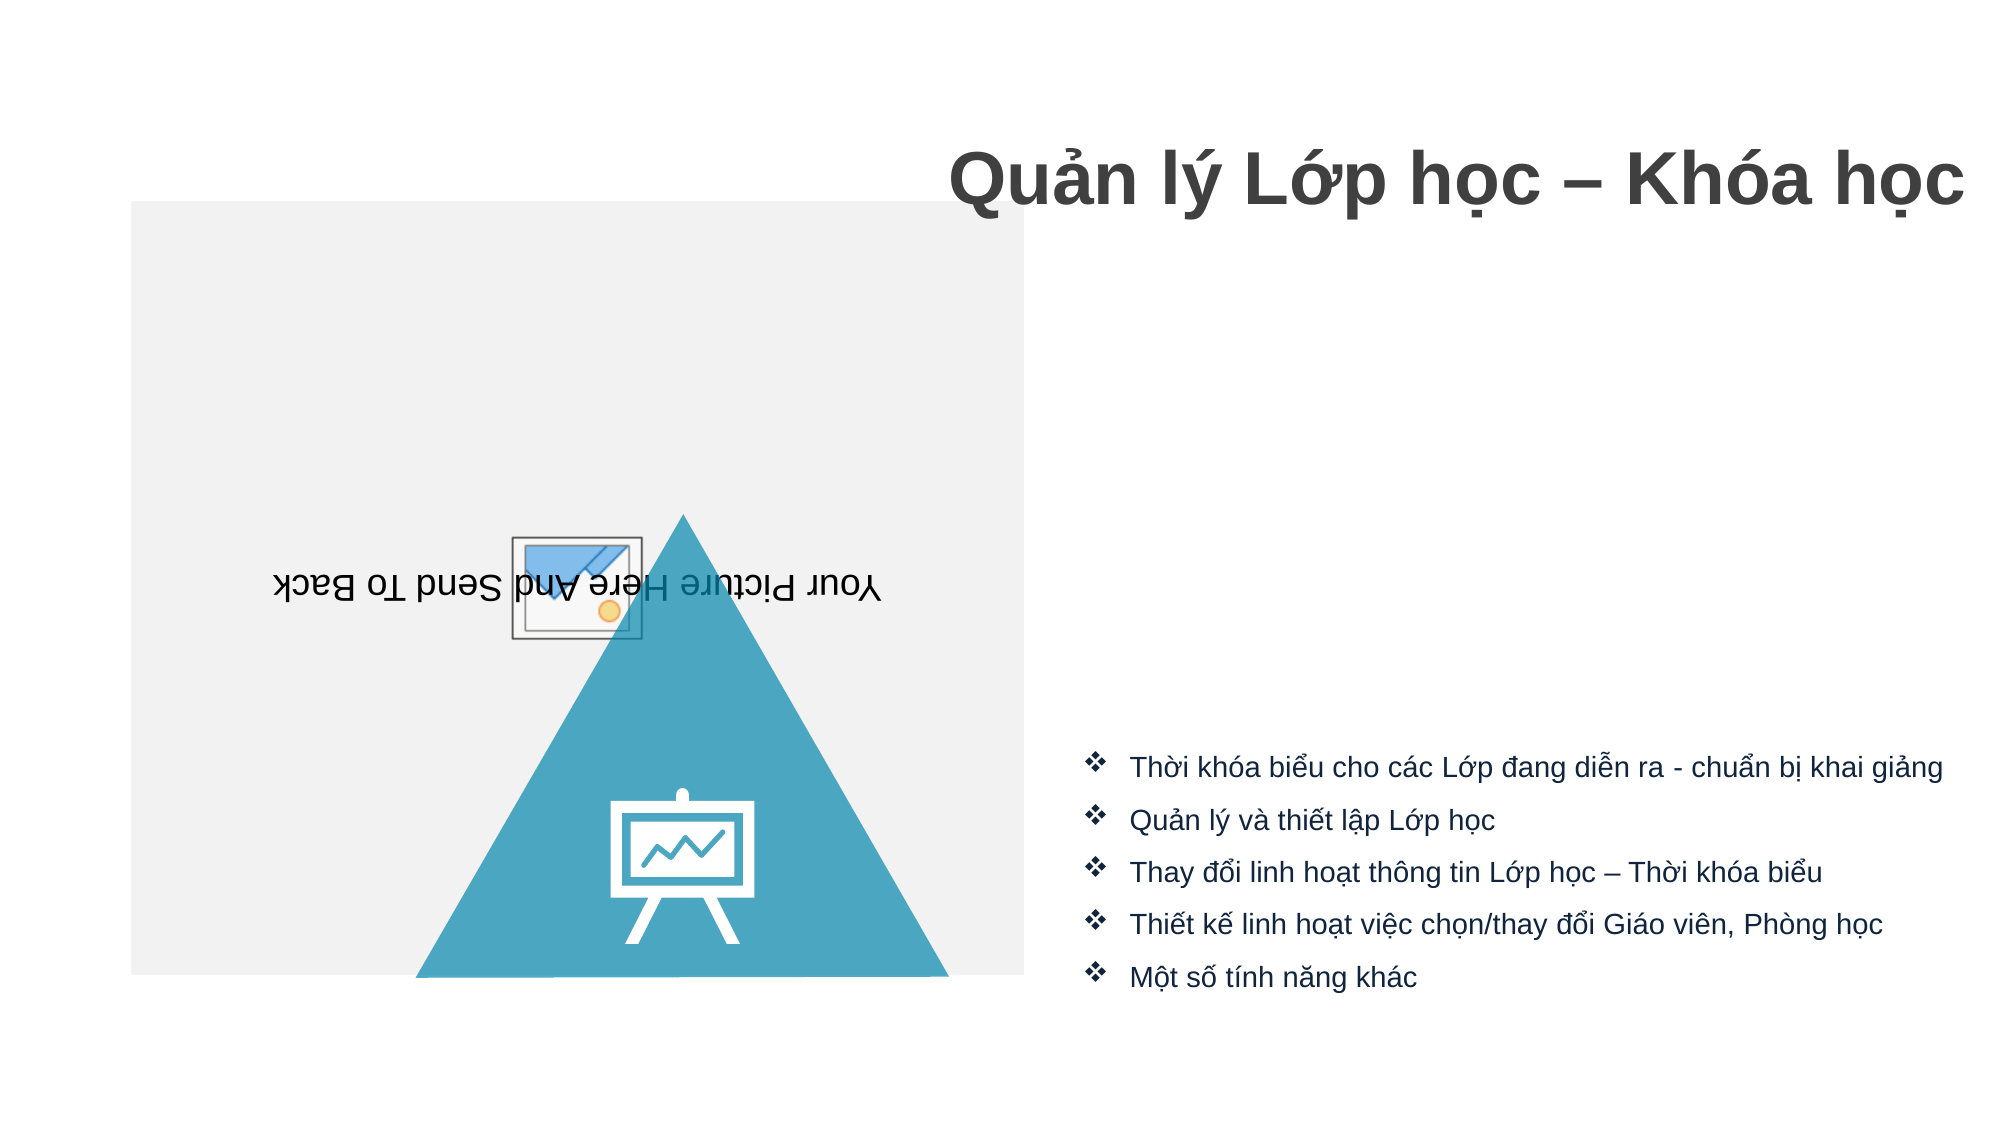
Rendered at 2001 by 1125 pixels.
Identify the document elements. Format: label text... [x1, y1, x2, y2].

text_box Thời khóa biểu cho các Lớp đang diễn ra - chuẩn bị khai giảng Quản lý và thiết lập Lớp học Thay đổi linh hoạt thông tin Lớp học – Thời khóa biểu Thiết kế linh hoạt việc chọn/thay đổi Giáo viên, Phòng học Một số tính năng khác [1067, 723, 2000, 1001]
picture [131, 200, 1024, 976]
text_box Quản lý Lớp học – Khóa học [933, 1, 2000, 339]
